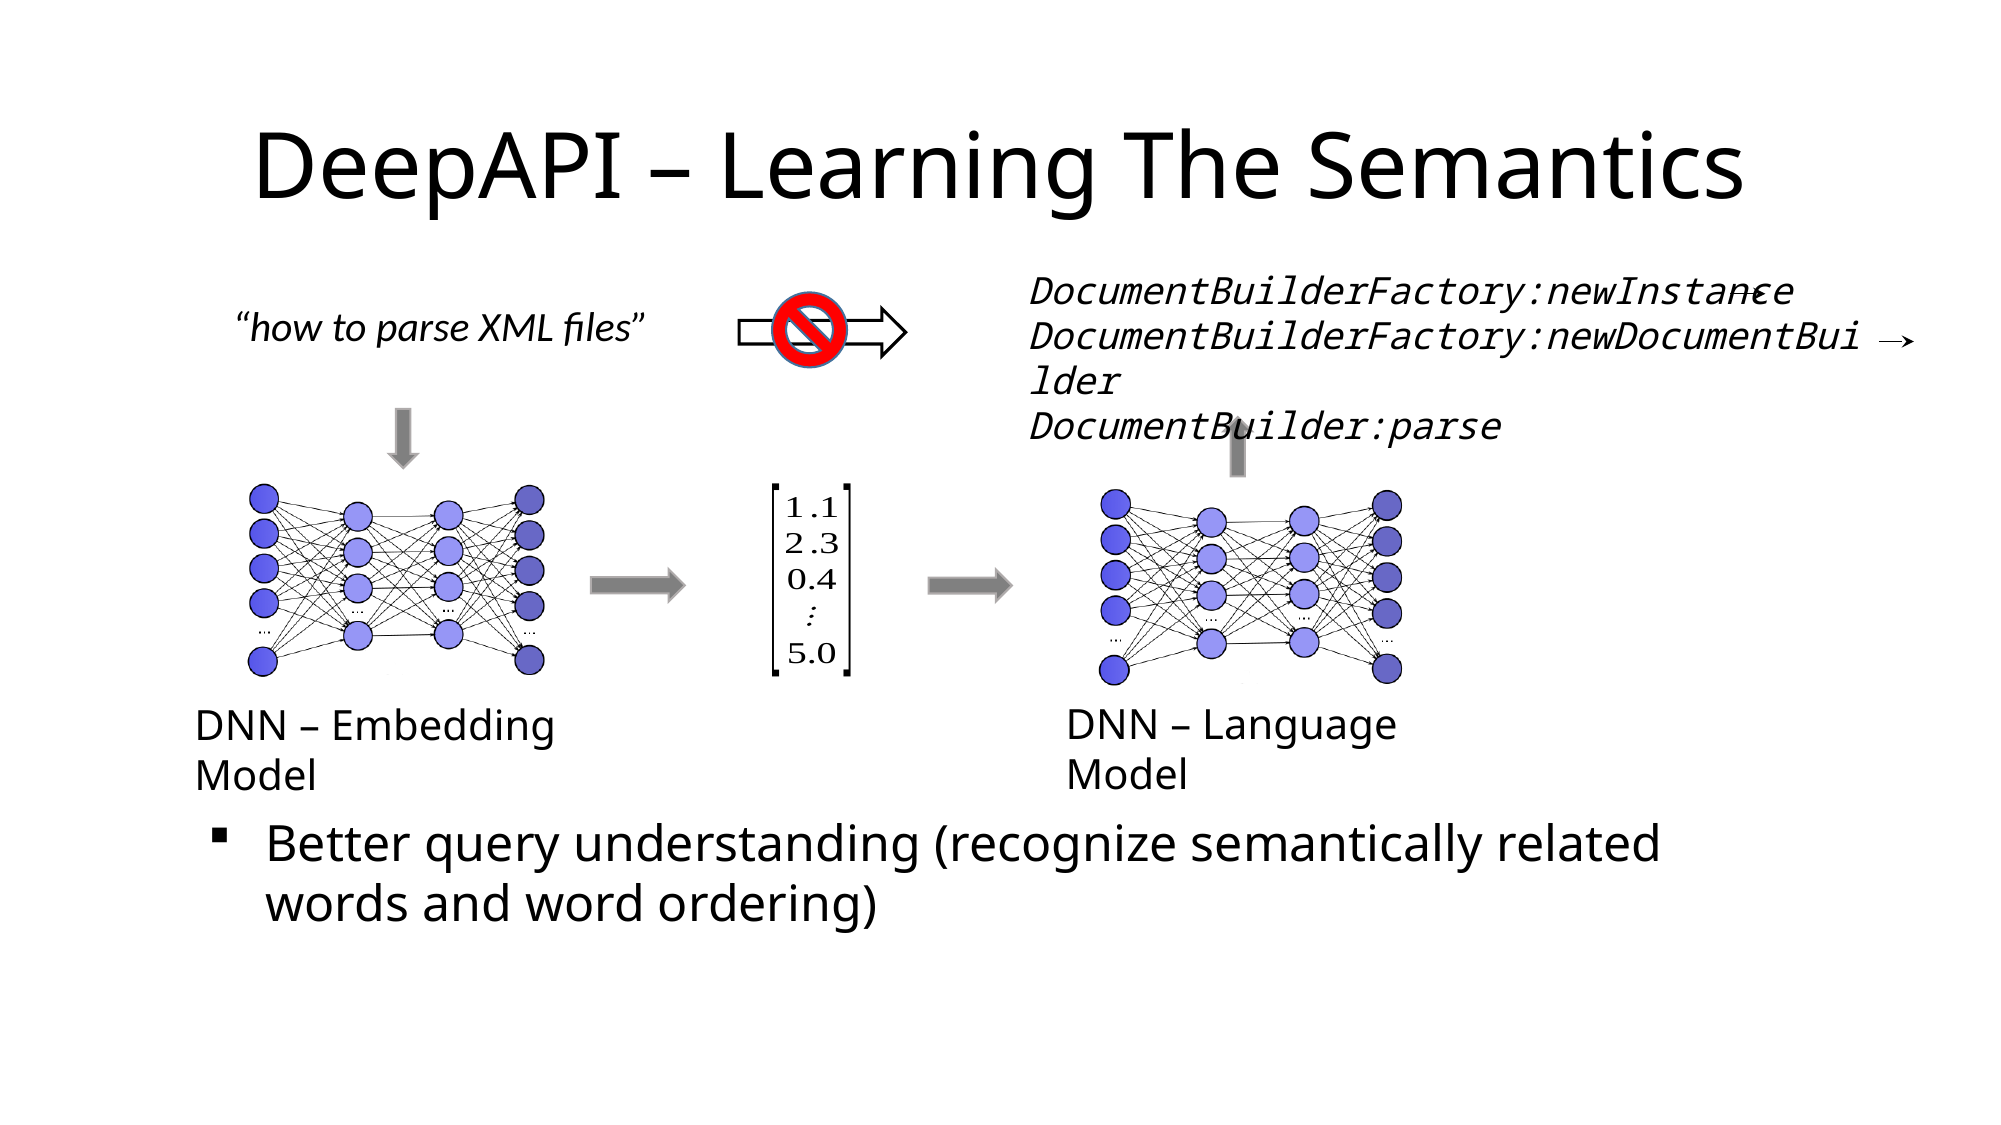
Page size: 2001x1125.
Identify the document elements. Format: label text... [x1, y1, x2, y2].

text_box “how to parse XML files” [217, 292, 685, 358]
text_box [1229, 455, 1246, 478]
text_box [589, 566, 687, 604]
text_box [845, 306, 908, 359]
text_box DNN – Language Model [1065, 698, 1505, 799]
text_box Better query understanding (recognize semantically related words and word ordering) [194, 803, 1766, 939]
text_box DocumentBuilderFactory:newInstance DocumentBuilderFactory:newDocumentBuilder DocumentBuilder:parse [1012, 259, 1897, 455]
text_box [386, 407, 420, 470]
picture [1095, 483, 1405, 689]
title DeepAPI – Learning The Semantics [137, 59, 1863, 278]
text_box [770, 291, 849, 369]
text_box [927, 567, 1014, 605]
text_box [788, 322, 813, 346]
text_box [811, 319, 831, 338]
text_box [738, 319, 774, 346]
text_box DNN – Embedding Model [194, 699, 685, 800]
picture [244, 478, 547, 680]
